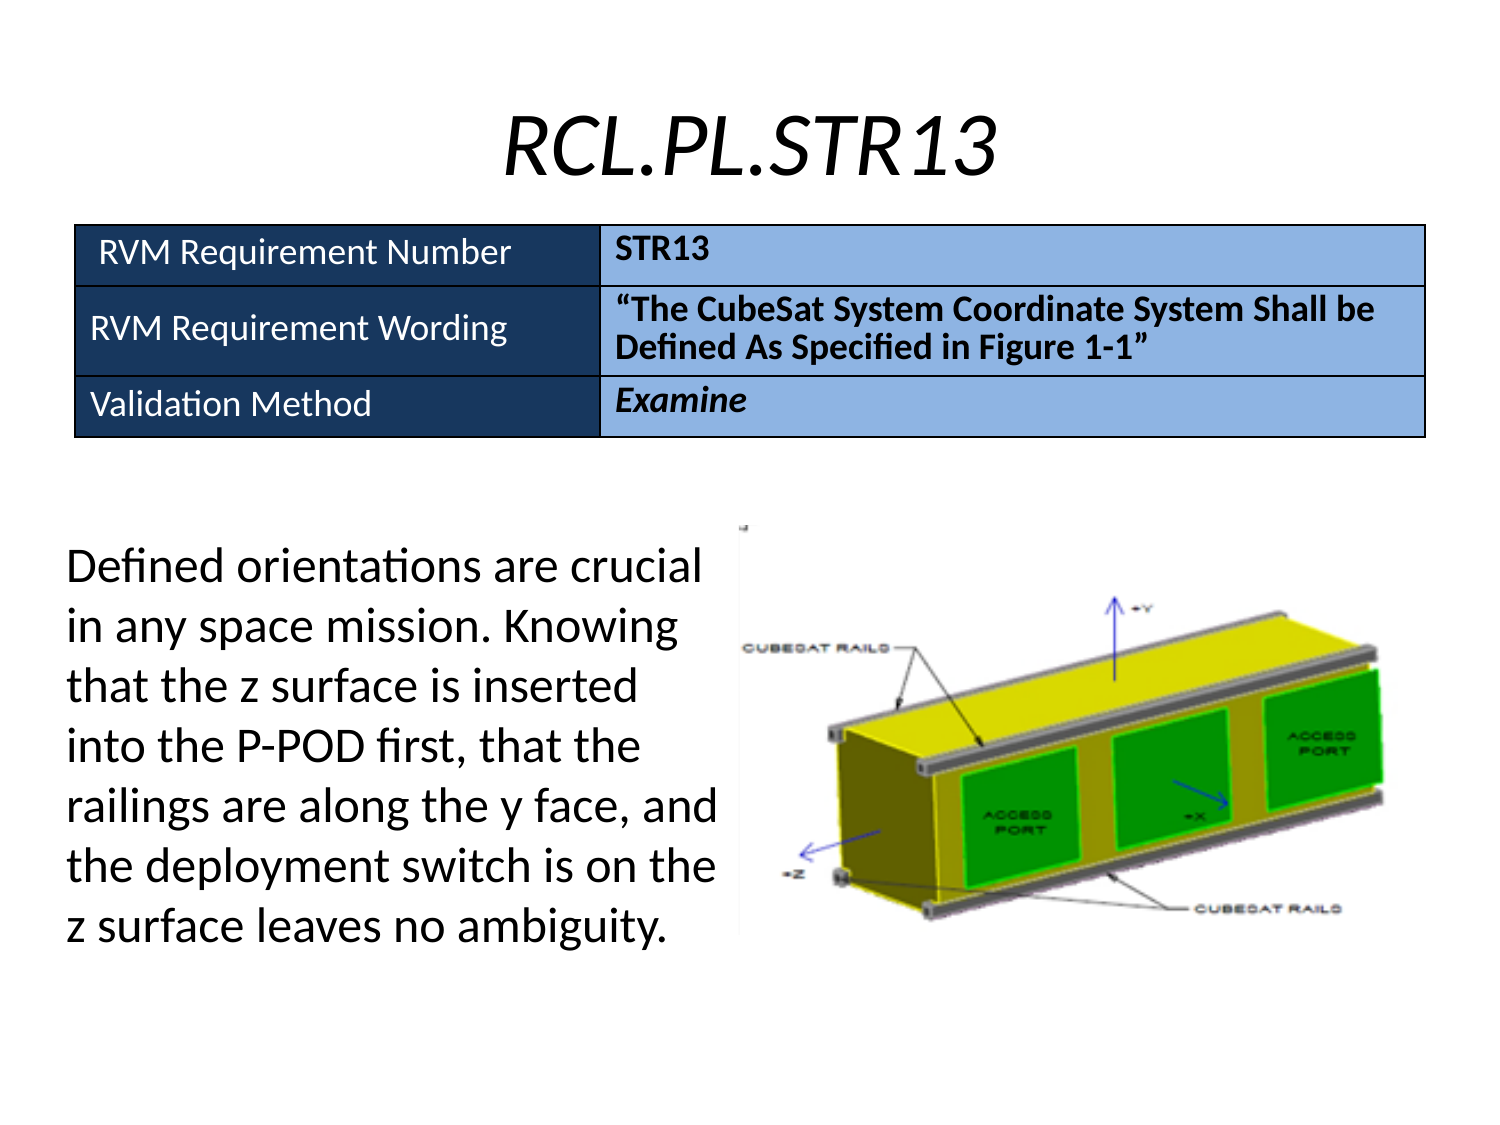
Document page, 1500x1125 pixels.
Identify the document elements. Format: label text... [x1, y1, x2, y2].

title RCL.PL.STR13 [75, 45, 1425, 224]
table_cell RVM Requirement Wording [76, 287, 599, 375]
table_cell Validation Method [76, 377, 599, 436]
table_header RVM Requirement Number [76, 226, 599, 285]
text_box Defined orientations are crucial in any space mission. Knowing that the z surface is inserted into the P-POD first, that the railings are along the y face, and the deployment switch is on the z surface leaves no ambiguity. [51, 524, 739, 960]
table_cell “The CubeSat System Coordinate System Shall be Defined As Specified in Figure 1-1” [601, 287, 1424, 375]
picture [738, 524, 1412, 936]
table_header STR13 [601, 226, 1424, 285]
table_cell Examine [601, 377, 1424, 436]
